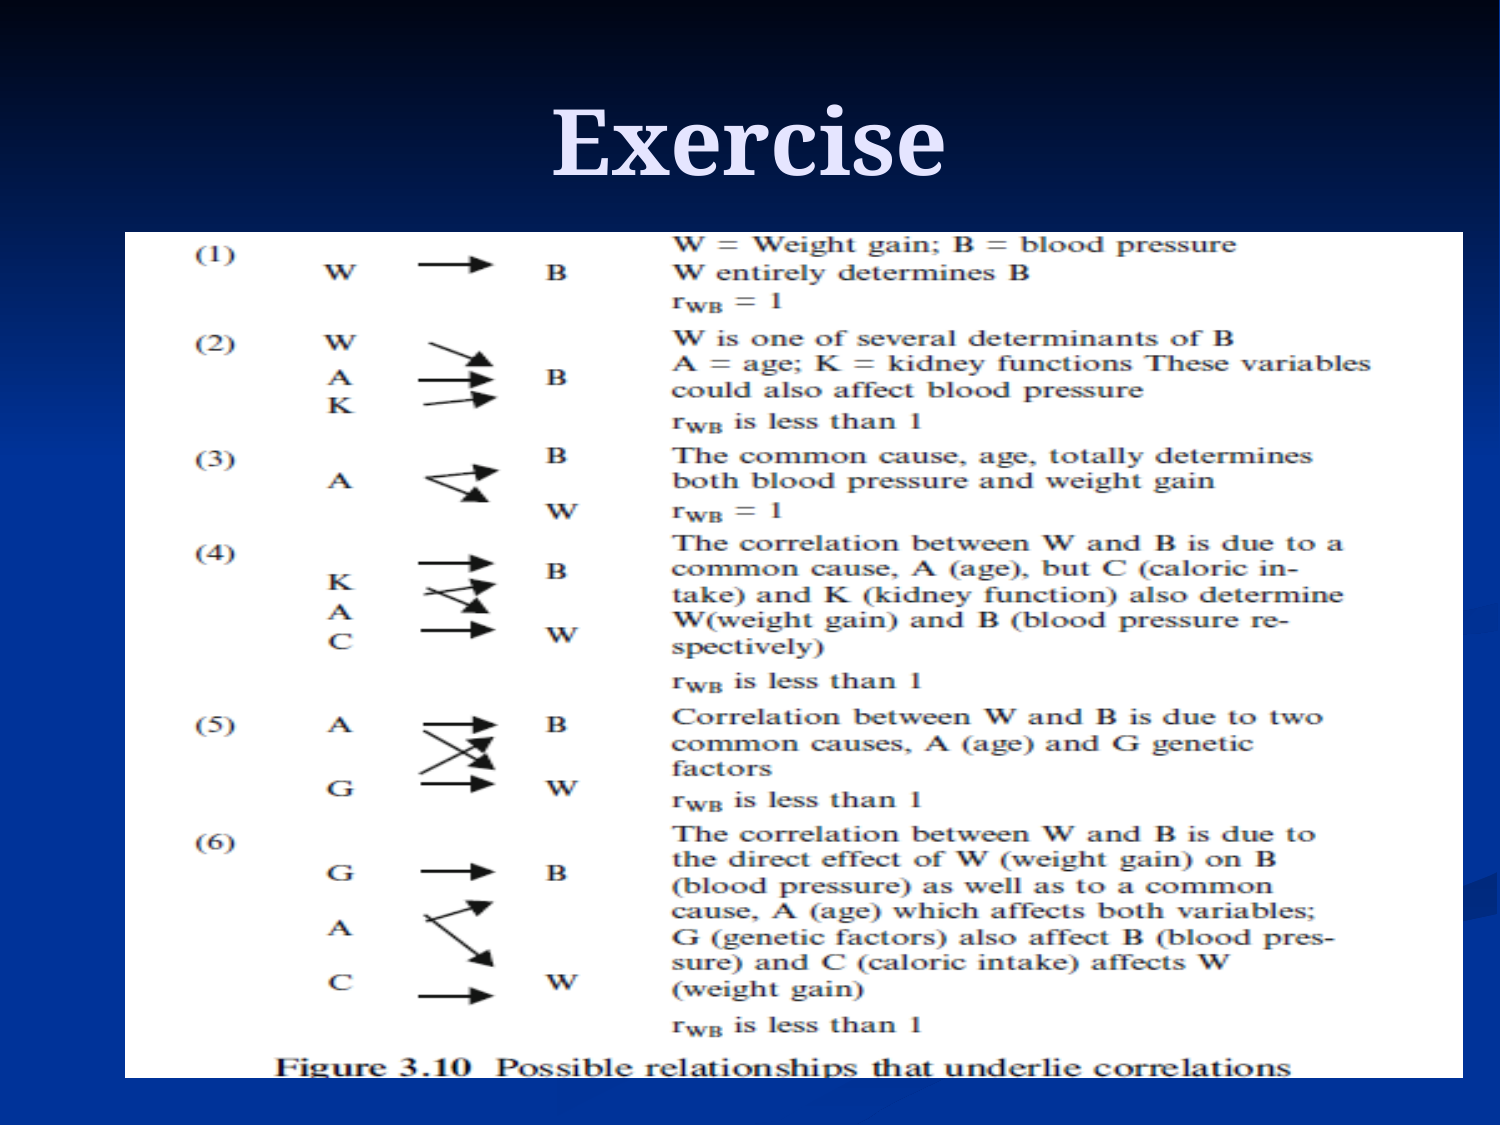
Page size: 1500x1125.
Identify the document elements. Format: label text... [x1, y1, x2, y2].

picture [124, 232, 1463, 1079]
title Exercise [75, 45, 1425, 233]
